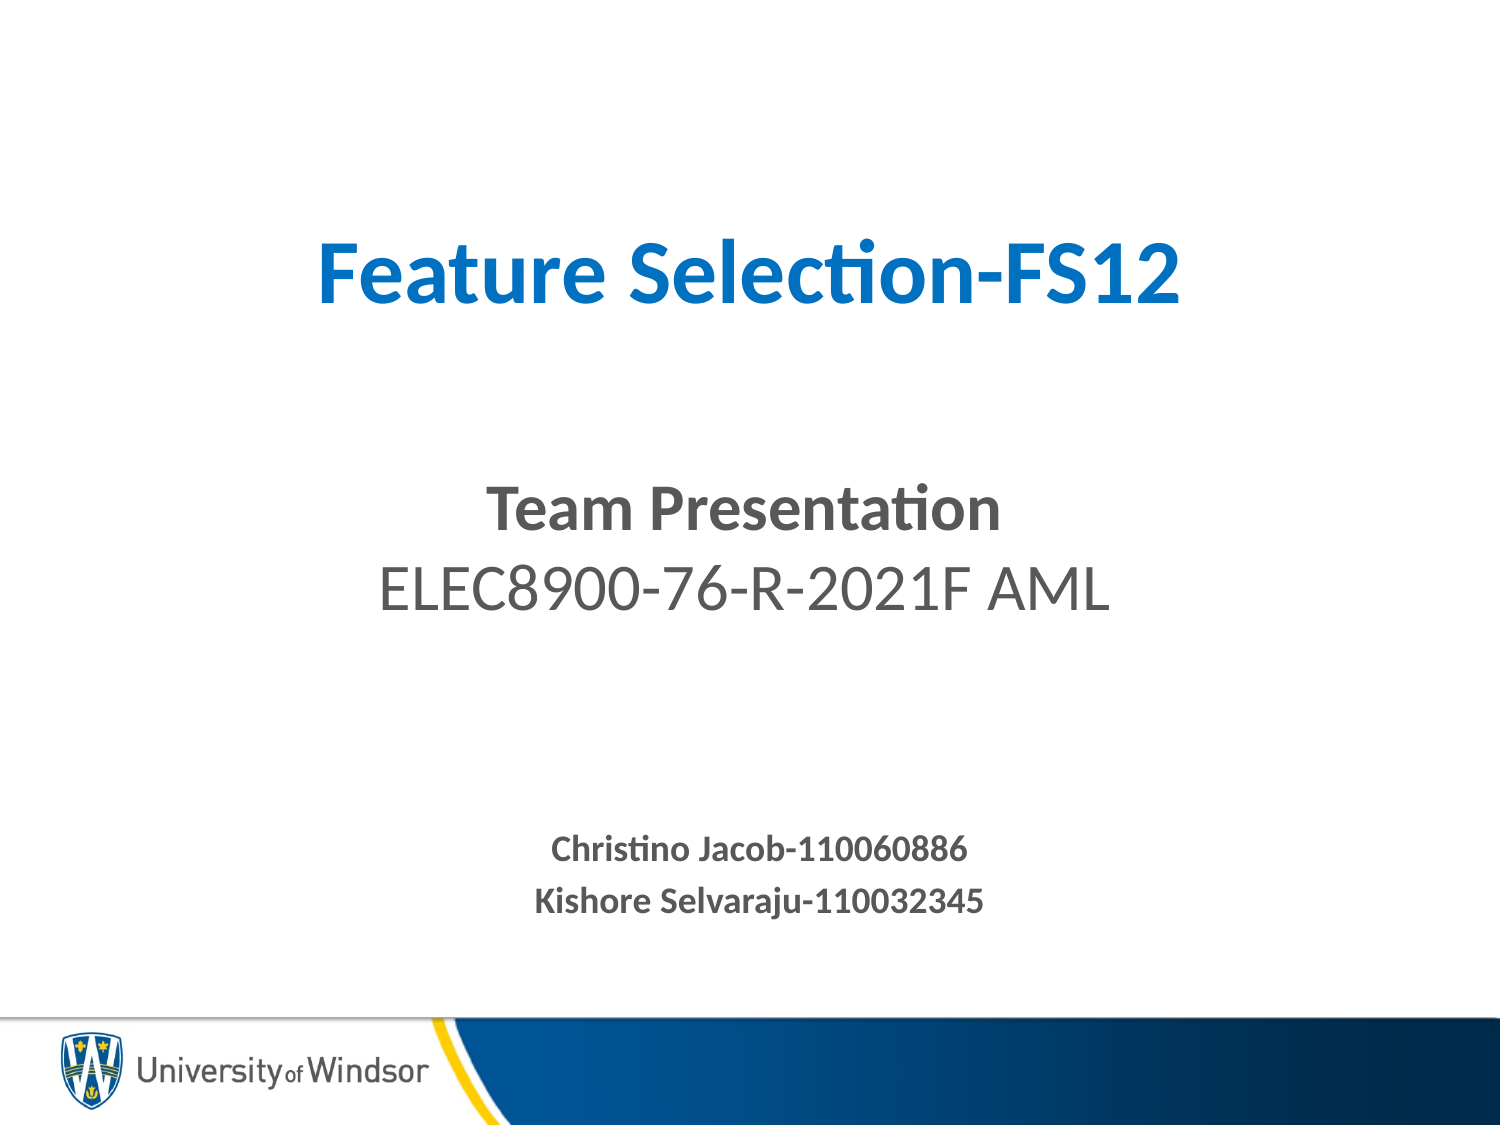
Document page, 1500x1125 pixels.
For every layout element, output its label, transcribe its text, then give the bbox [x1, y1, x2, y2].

text_box Feature Selection-FS12 [17, 172, 1483, 361]
picture [0, 1017, 1500, 1125]
text_box Team Presentation ELEC8900-76-R-2021F AML [12, 450, 1478, 638]
text_box Christino Jacob-110060886 Kishore Selvaraju-110032345 [37, 816, 1483, 988]
